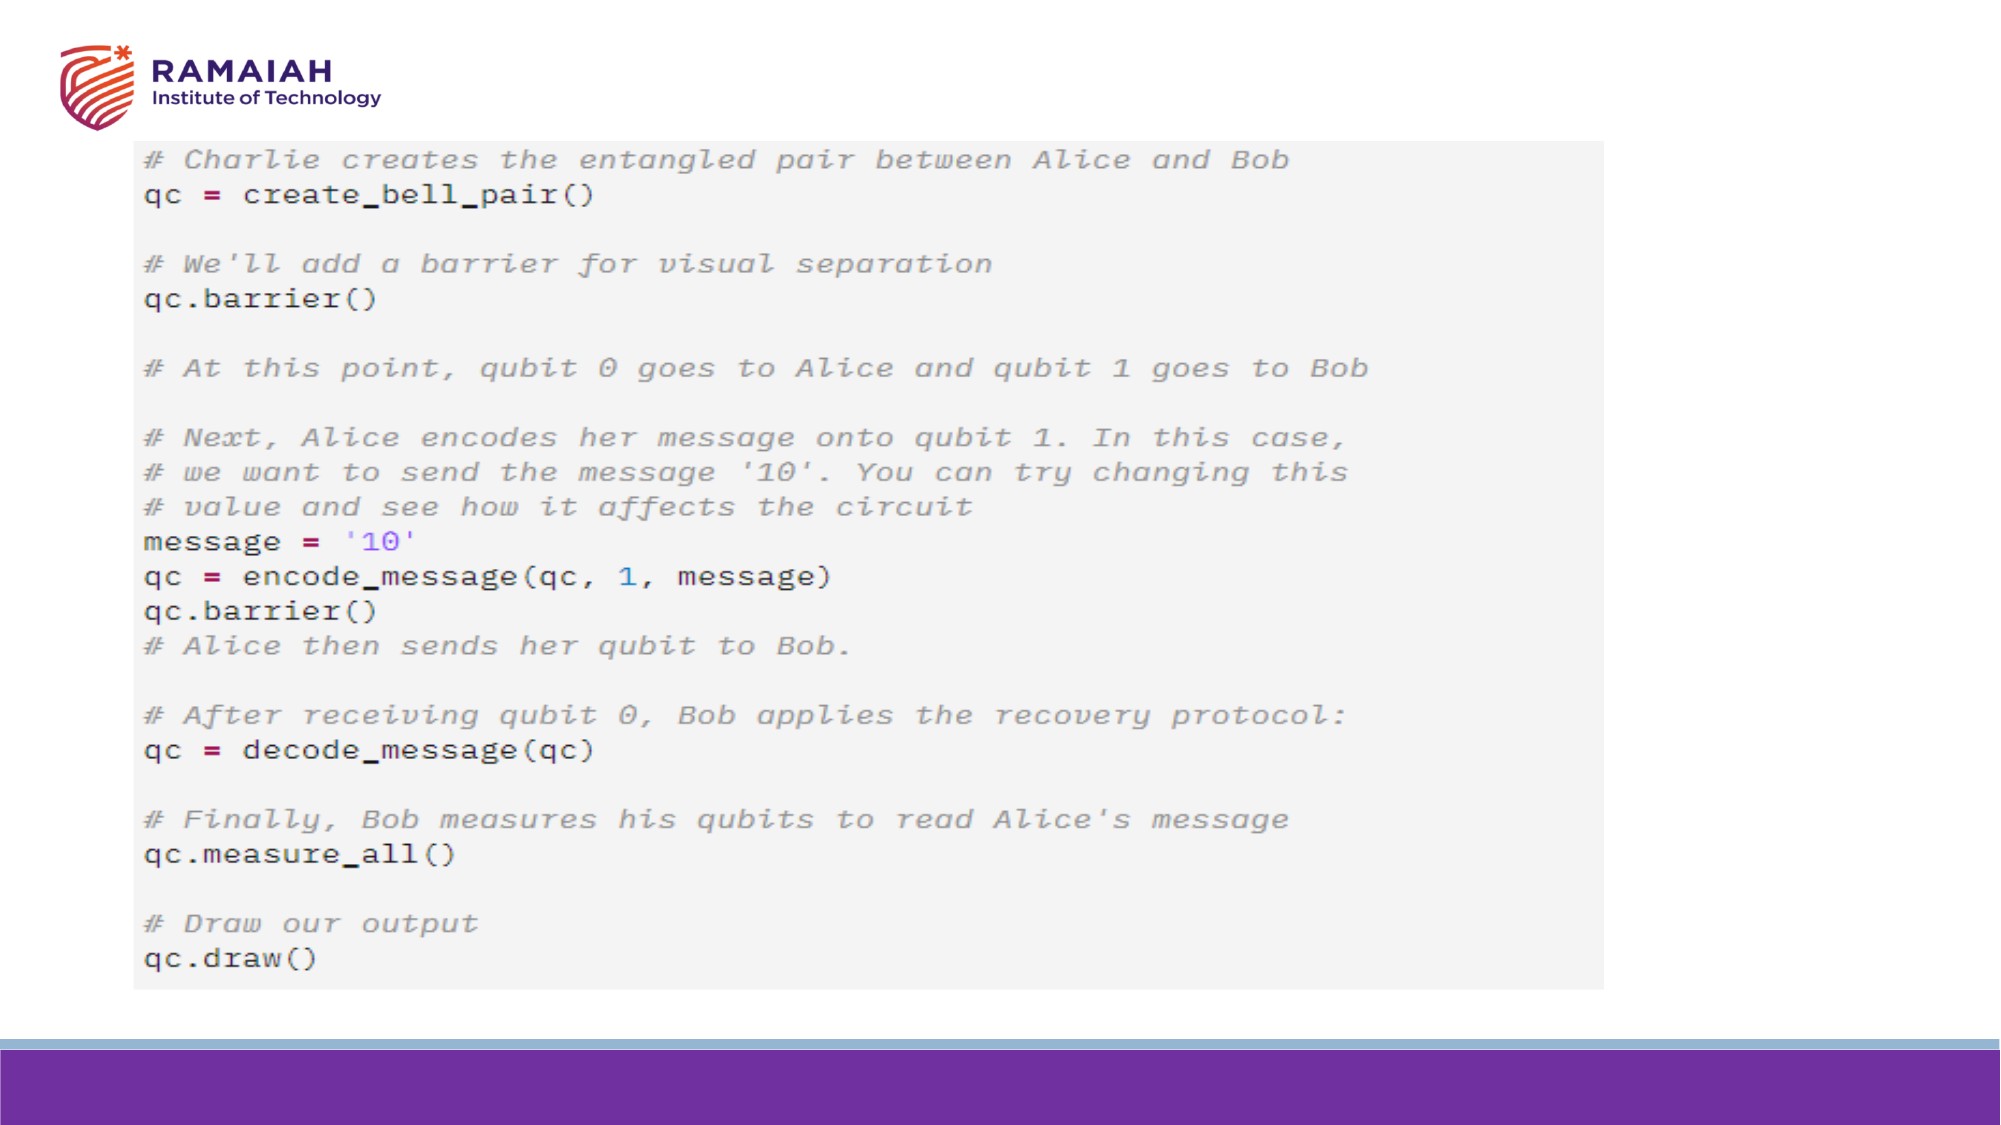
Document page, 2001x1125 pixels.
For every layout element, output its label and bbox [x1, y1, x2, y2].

picture [22, 0, 1604, 995]
